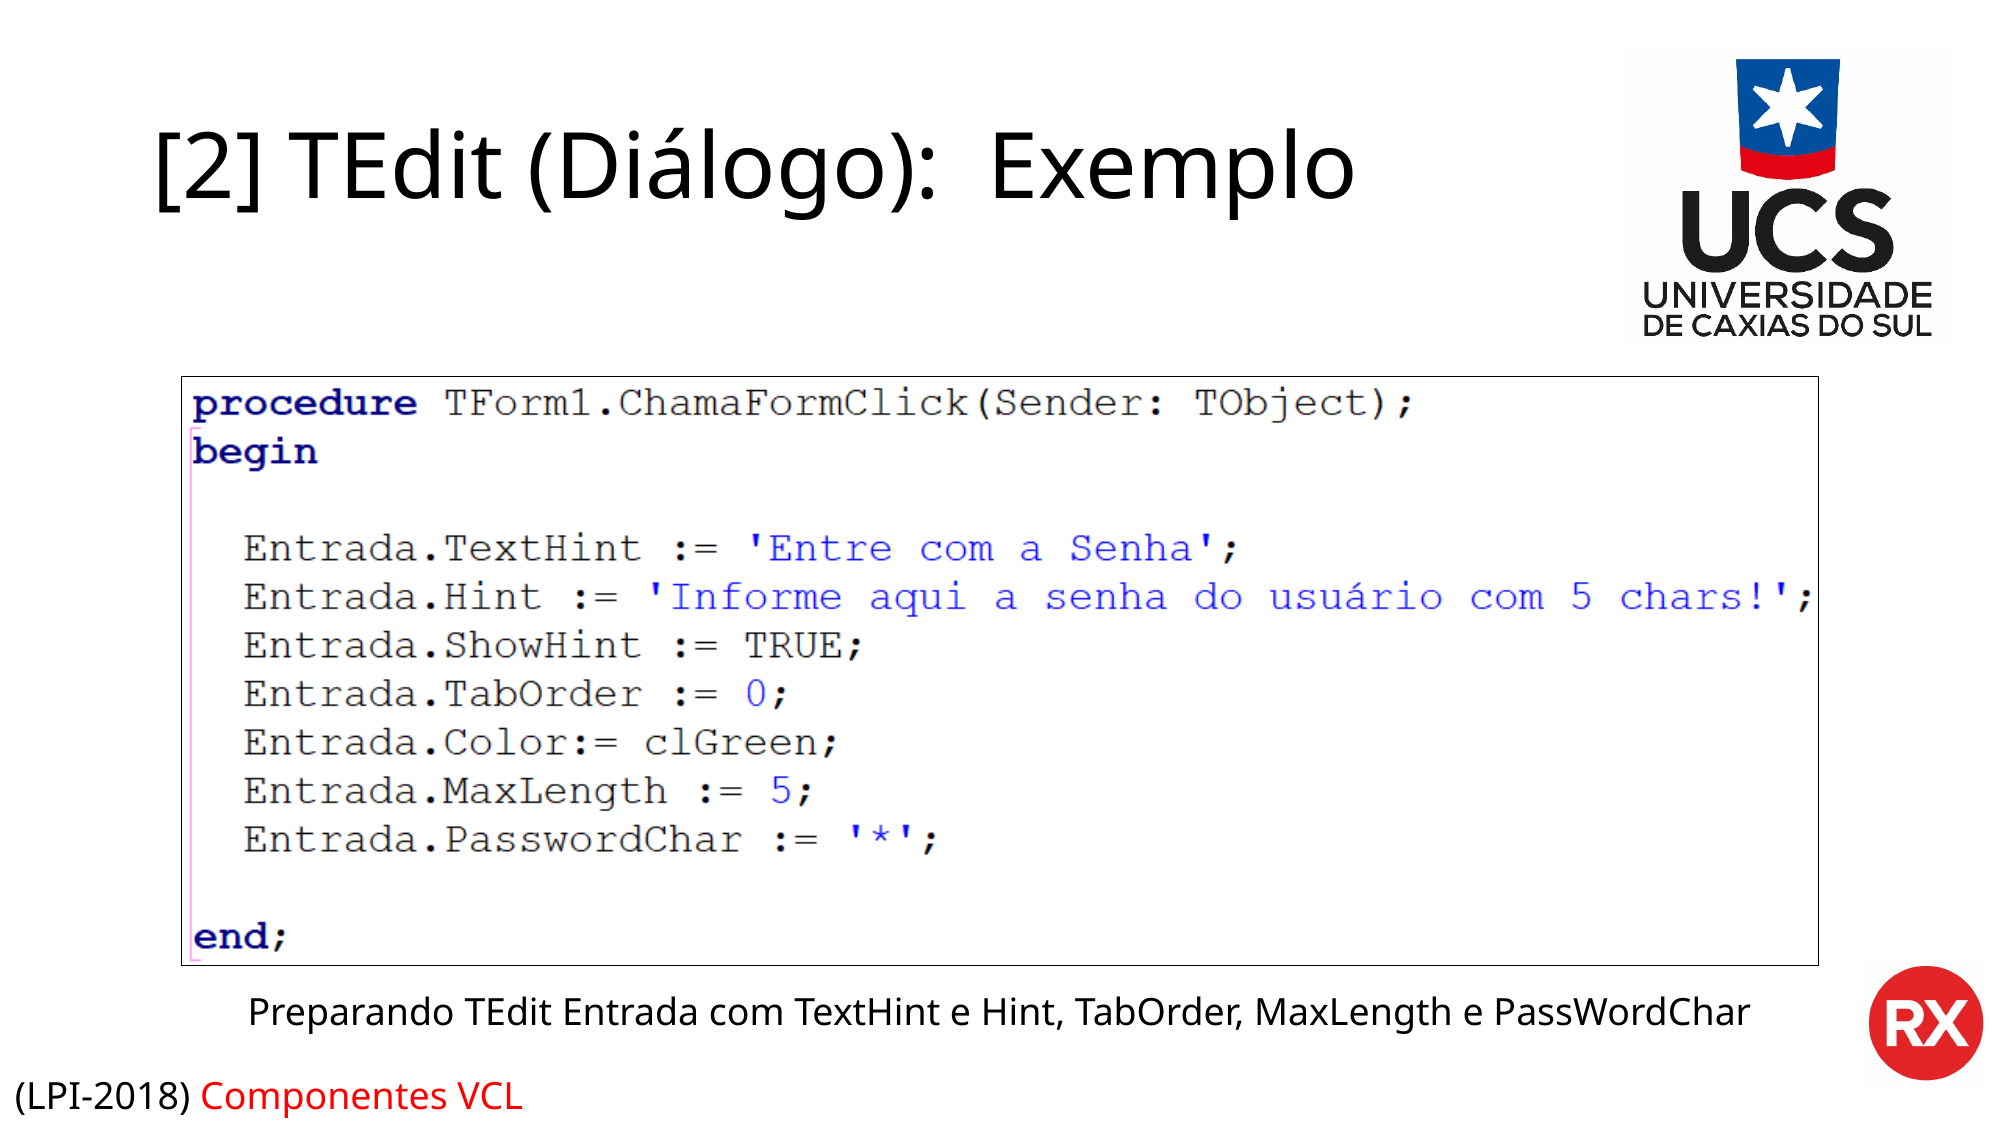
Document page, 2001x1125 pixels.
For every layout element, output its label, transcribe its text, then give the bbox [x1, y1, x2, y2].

text_box Preparando TEdit Entrada com TextHint e Hint, TabOrder, MaxLength e PassWordChar [232, 980, 1768, 1041]
title [2] TEdit (Diálogo): Exemplo [137, 59, 1621, 278]
picture [1621, 45, 1954, 351]
text_box (LPI-2018) Componentes VCL [0, 1064, 2000, 1125]
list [181, 376, 1819, 966]
picture [1862, 959, 1990, 1087]
